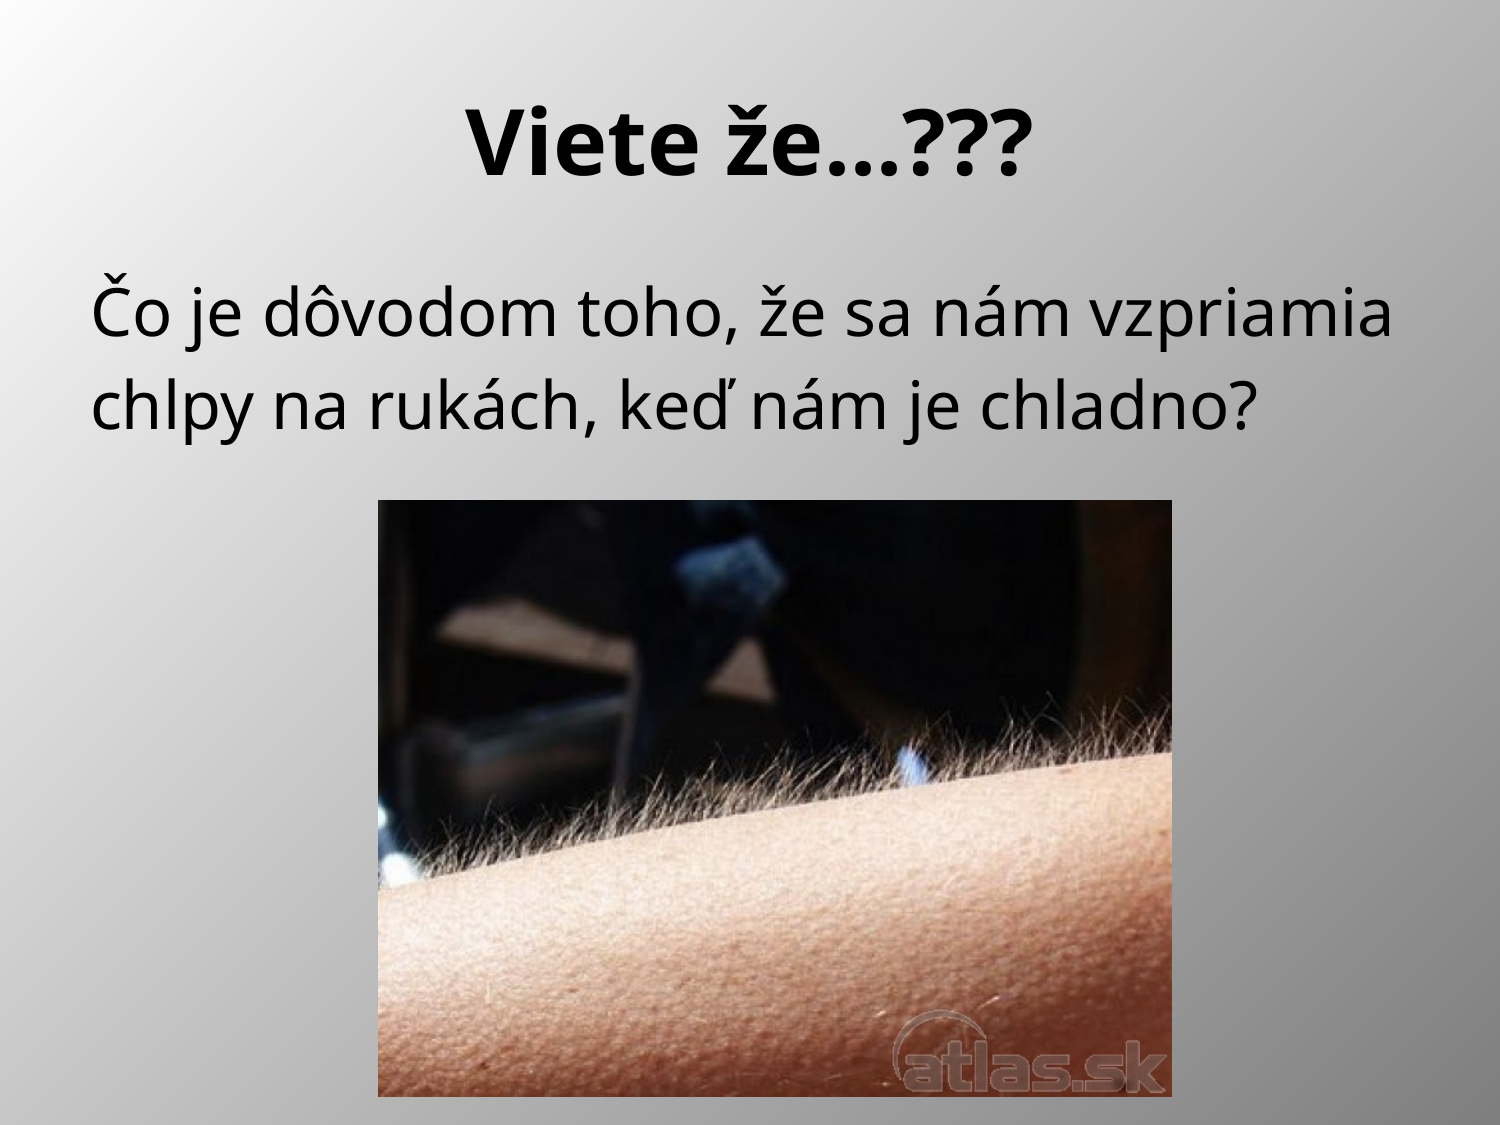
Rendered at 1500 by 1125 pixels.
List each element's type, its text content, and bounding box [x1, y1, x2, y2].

title Viete že...??? [75, 45, 1425, 233]
list Čo je dôvodom toho, že sa nám vzpriamia chlpy na rukách, keď nám je chladno? [75, 262, 1425, 1005]
picture [378, 500, 1173, 1097]
